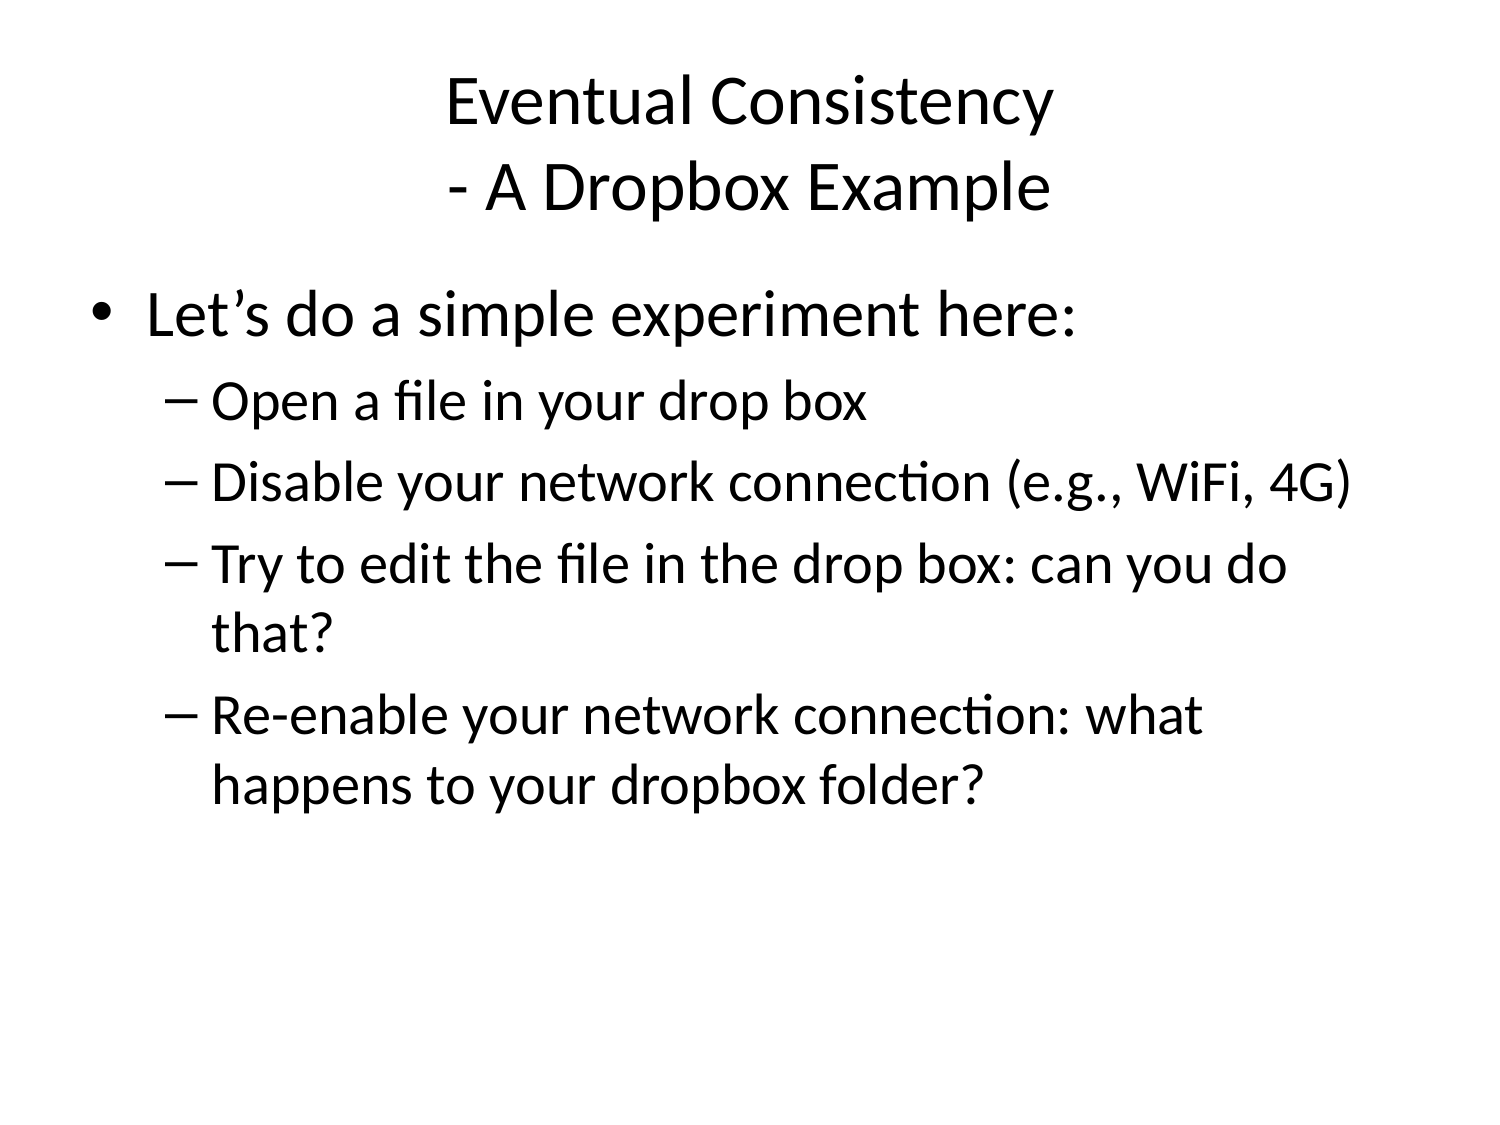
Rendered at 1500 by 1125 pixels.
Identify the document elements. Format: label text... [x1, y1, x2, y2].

list Let’s do a simple experiment here: Open a file in your drop box Disable your network connection (e.g., WiFi, 4G) Try to edit the file in the drop box: can you do that? Re-enable your network connection: what happens to your dropbox folder? [75, 262, 1425, 1005]
title Eventual Consistency - A Dropbox Example [75, 45, 1425, 233]
